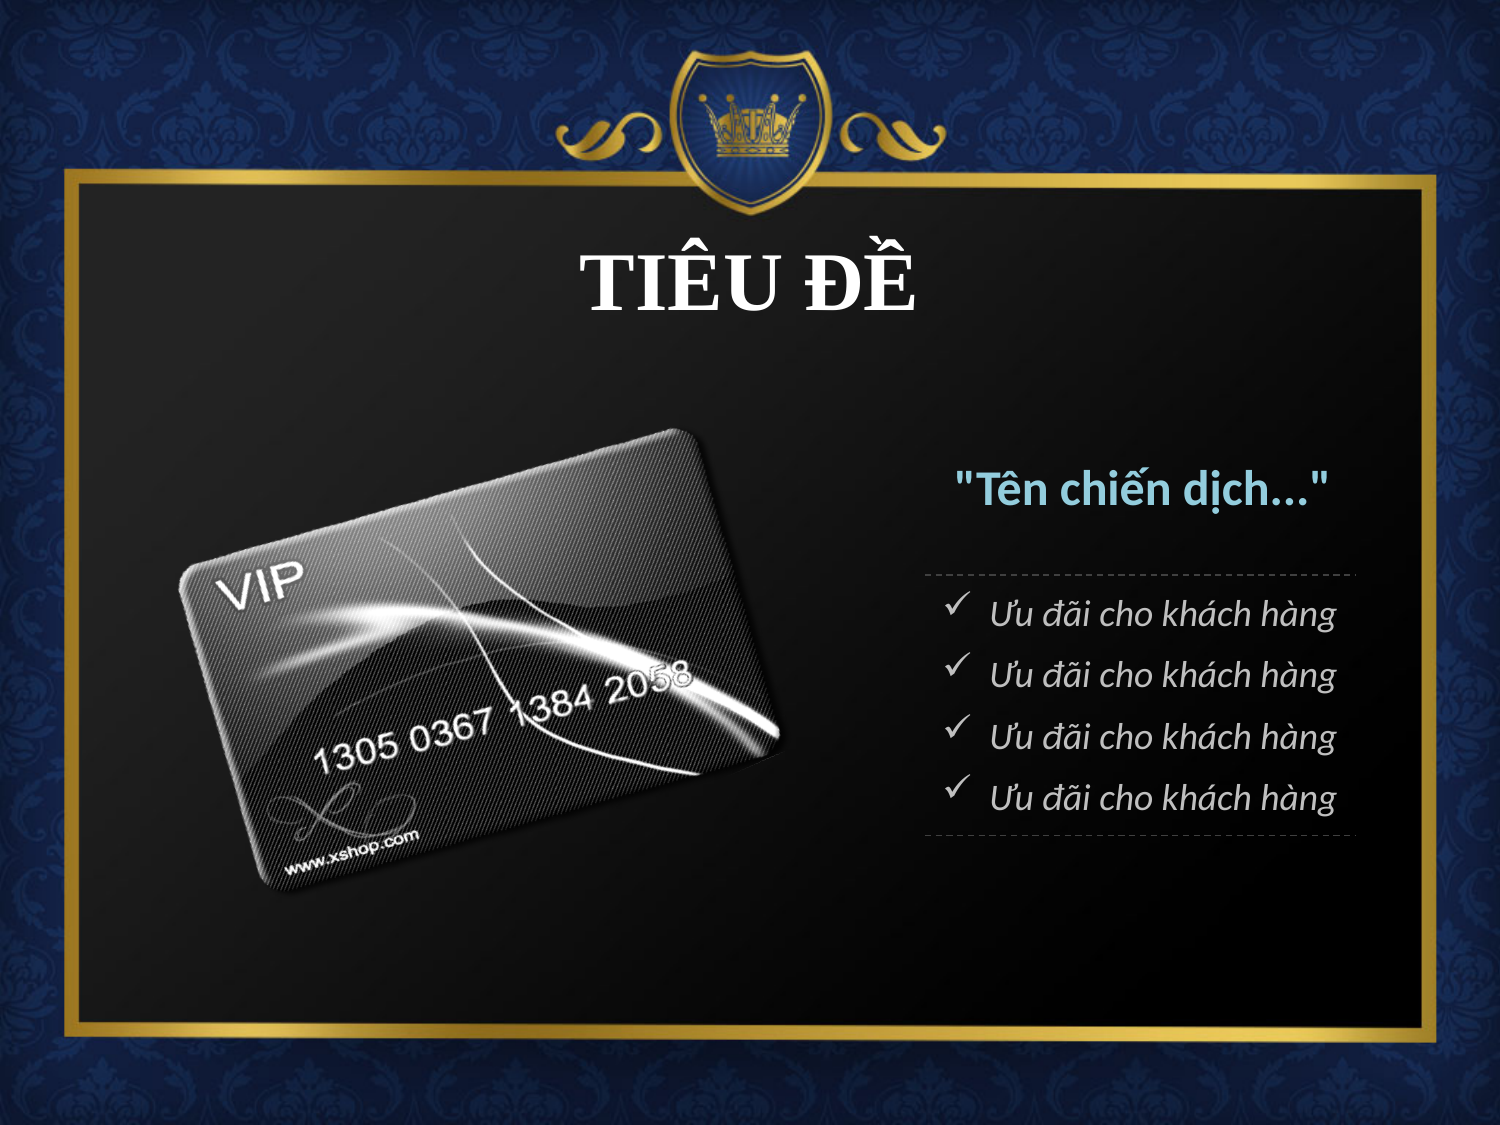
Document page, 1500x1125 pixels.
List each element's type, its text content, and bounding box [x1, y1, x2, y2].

title TIÊU ĐỀ [99, 214, 1400, 340]
picture [0, 0, 1500, 1125]
text_box Ưu đãi cho khách hàng [927, 642, 1353, 703]
text_box Ưu đãi cho khách hàng [927, 765, 1353, 826]
text_box Ưu đãi cho khách hàng [927, 583, 1353, 641]
text_box Ưu đãi cho khách hàng [927, 704, 1353, 765]
text_box "Tên chiến dịch..." [939, 447, 1347, 523]
